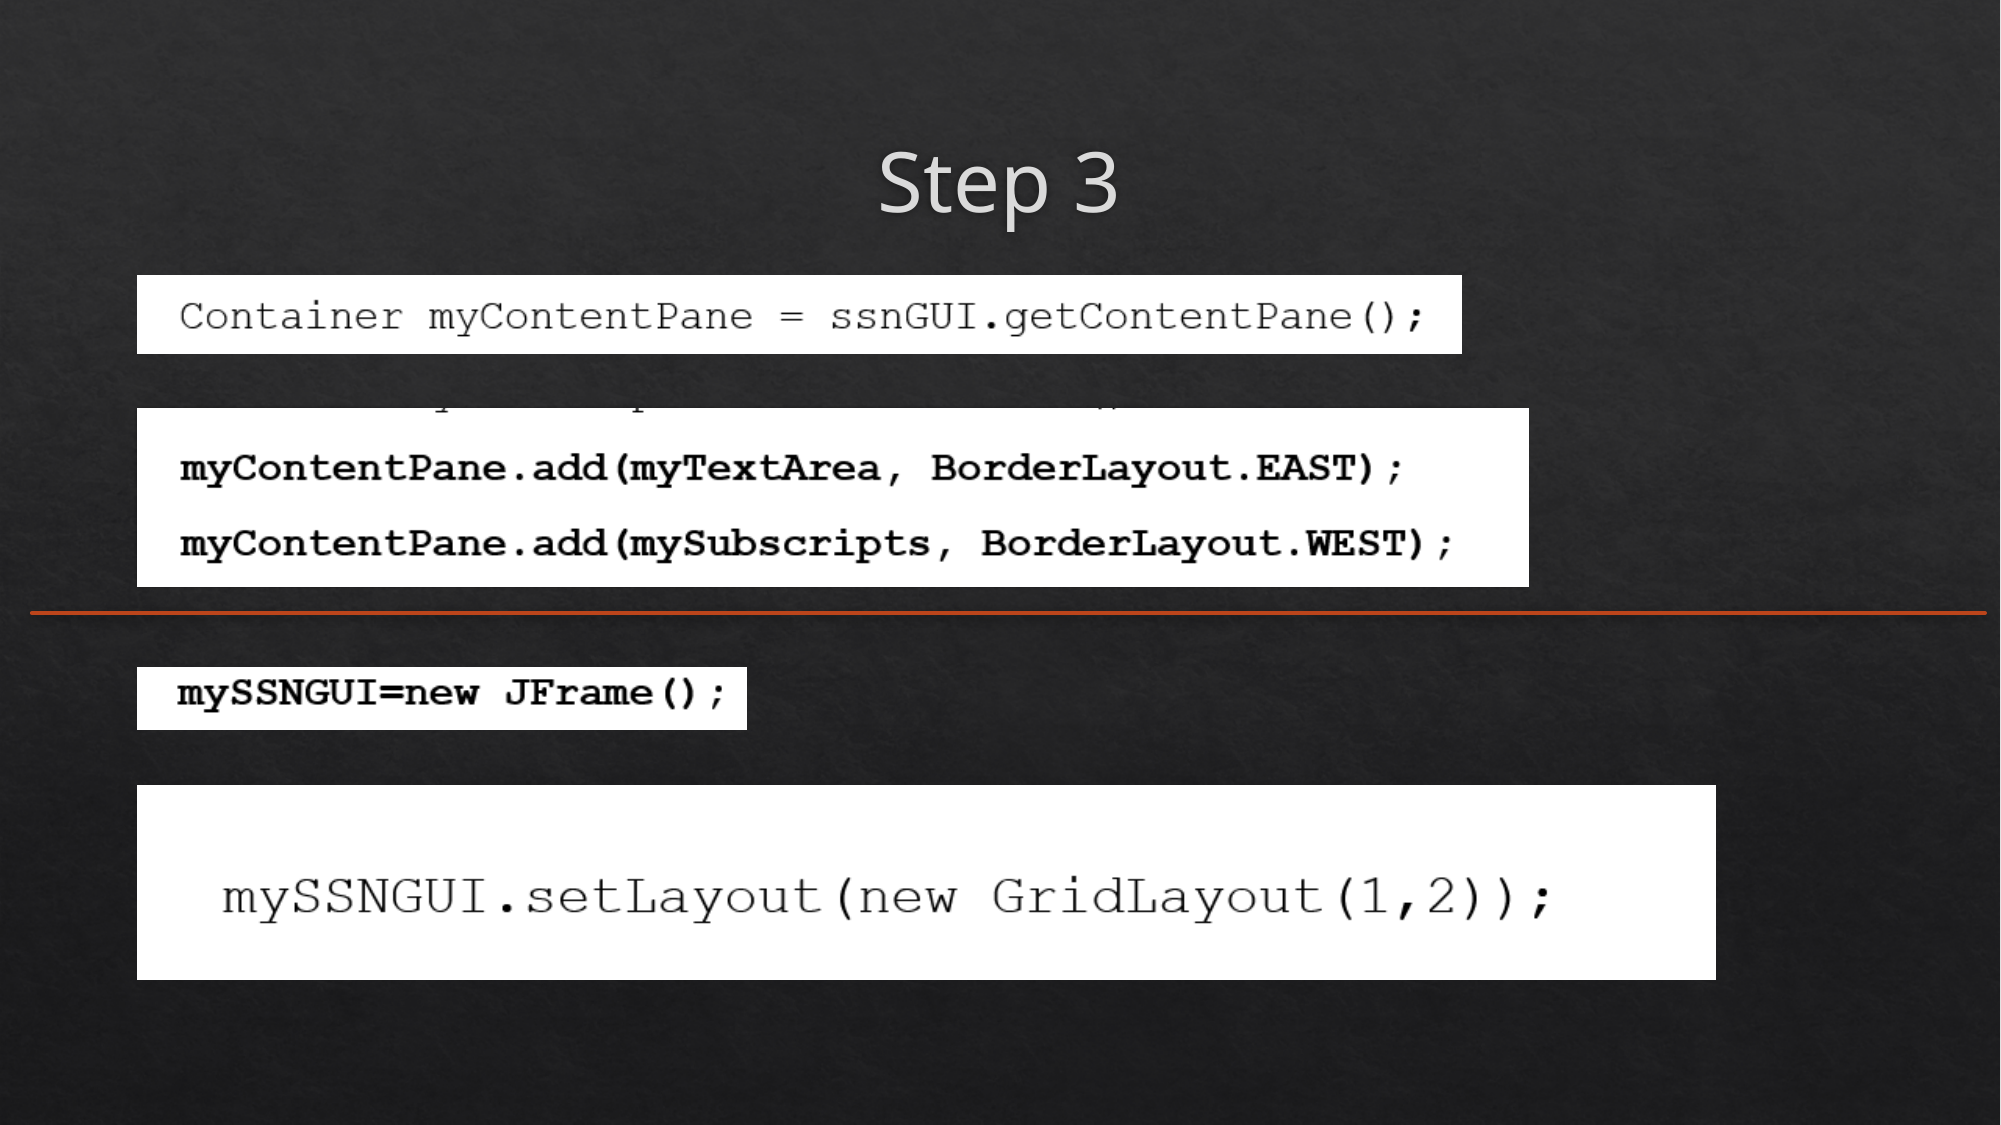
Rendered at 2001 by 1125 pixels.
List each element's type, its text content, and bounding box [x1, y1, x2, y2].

title Step 3 [149, 99, 1849, 260]
picture [137, 785, 1717, 980]
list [137, 408, 1529, 587]
picture [137, 274, 1462, 354]
picture [137, 667, 748, 731]
